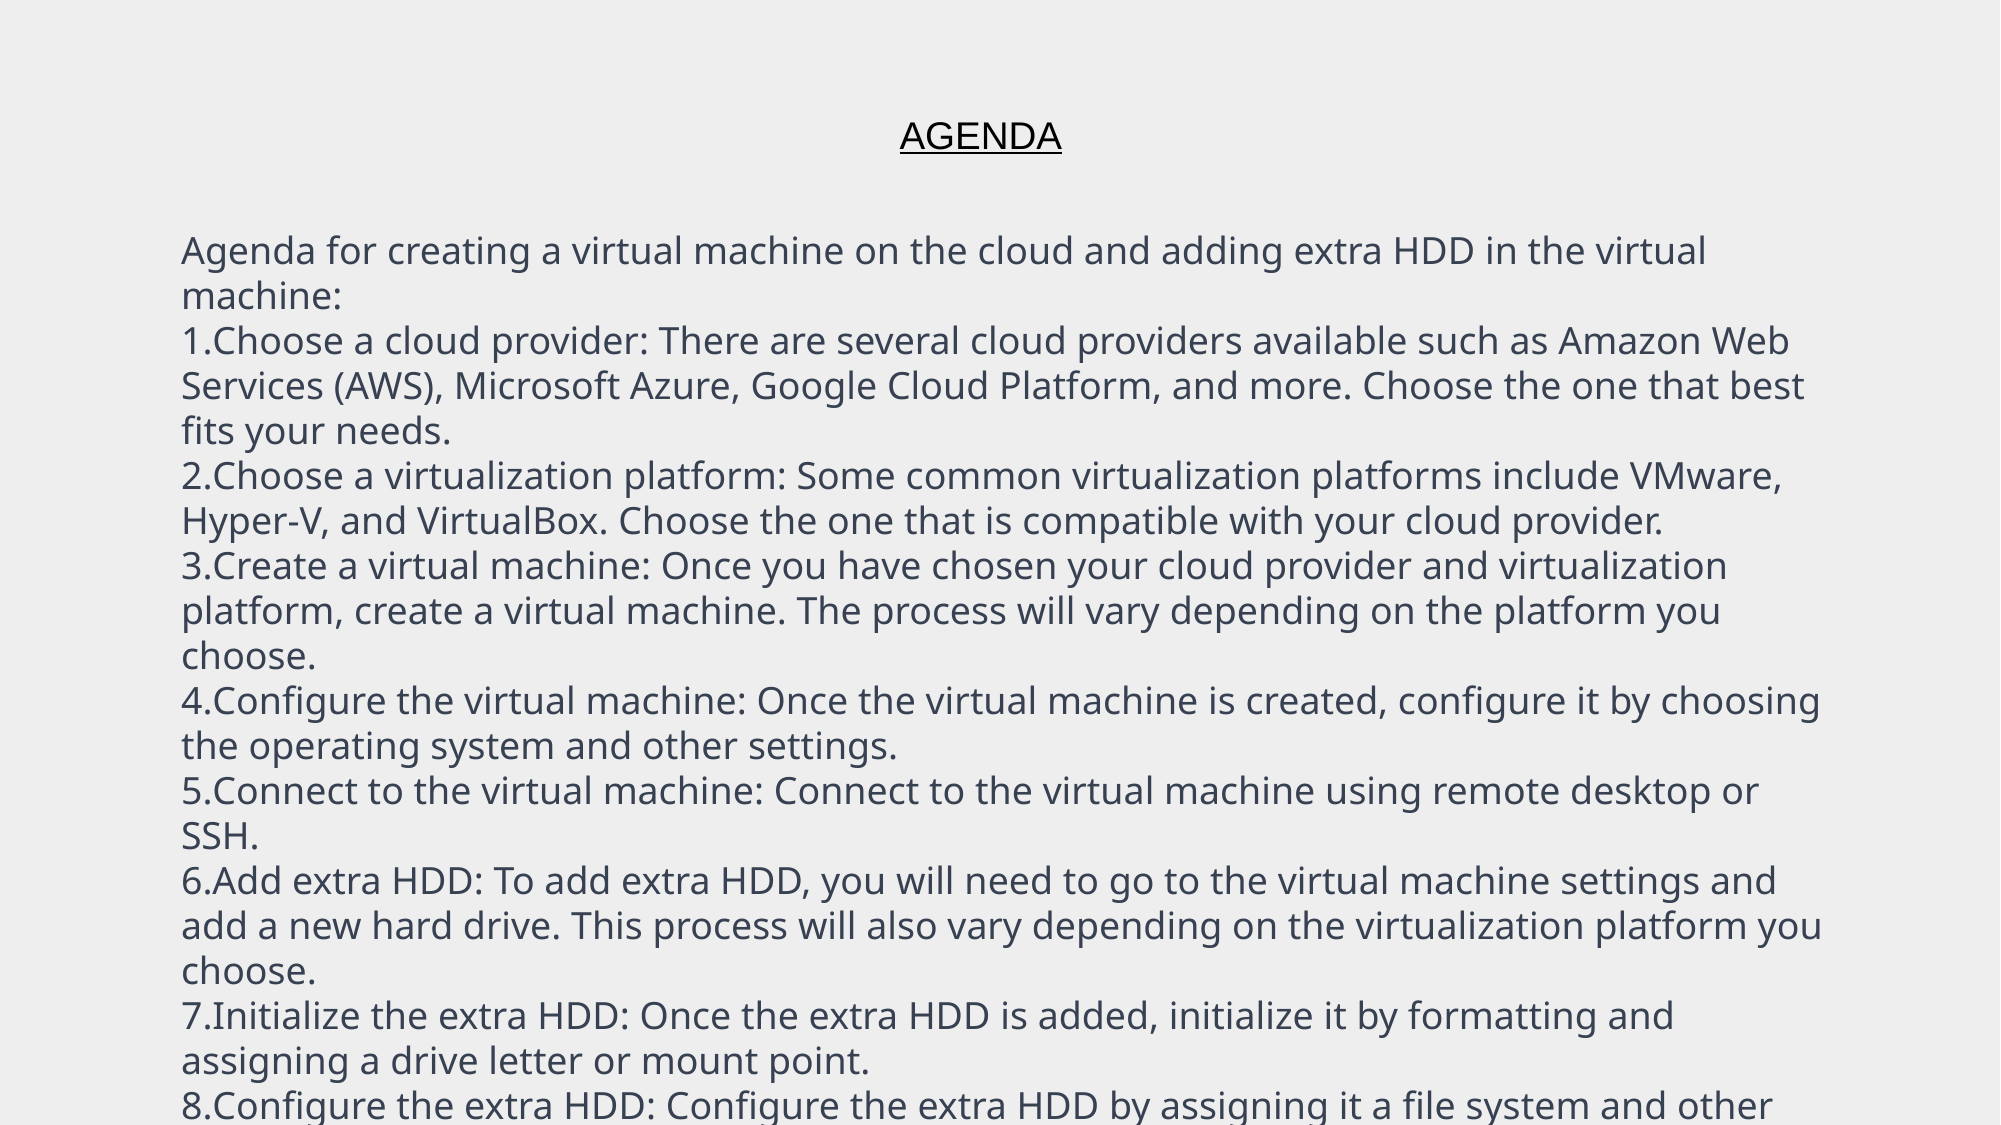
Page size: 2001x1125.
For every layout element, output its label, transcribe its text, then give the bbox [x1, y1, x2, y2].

title AGENDA [242, 108, 1720, 166]
text_box Agenda for creating a virtual machine on the cloud and adding extra HDD in the virtual machine: Choose a cloud provider: There are several cloud providers available such as Amazon Web Services (AWS), Microsoft Azure, Google Cloud Platform, and more. Choose the one that best fits your needs. Choose a virtualization platform: Some common virtualization platforms include VMware, Hyper-V, and VirtualBox. Choose the one that is compatible with your cloud provider. Create a virtual machine: Once you have chosen your cloud provider and virtualization platform, create a virtual machine. The process will vary depending on the platform you choose. Configure the virtual machine: Once the virtual machine is created, configure it by choosing the operating system and other settings. Connect to the virtual machine: Connect to the virtual machine using remote desktop or SSH. Add extra HDD: To add extra HDD, you will need to go to the virtual machine settings and add a new hard drive. This process will also vary depending on the virtualization platform you choose. Initialize the extra HDD: Once the extra HDD is added, initialize it by formatting and assigning a drive letter or mount point. Configure the extra HDD: Configure the extra HDD by assigning it a file system and other settings. Test the extra HDD: Test the extra HDD by writing and reading files to ensure it is functioning properly. Use the extra HDD: Now that the extra HDD is added and configured, you can use it for storing data or running applications as needed. [166, 219, 1848, 1125]
